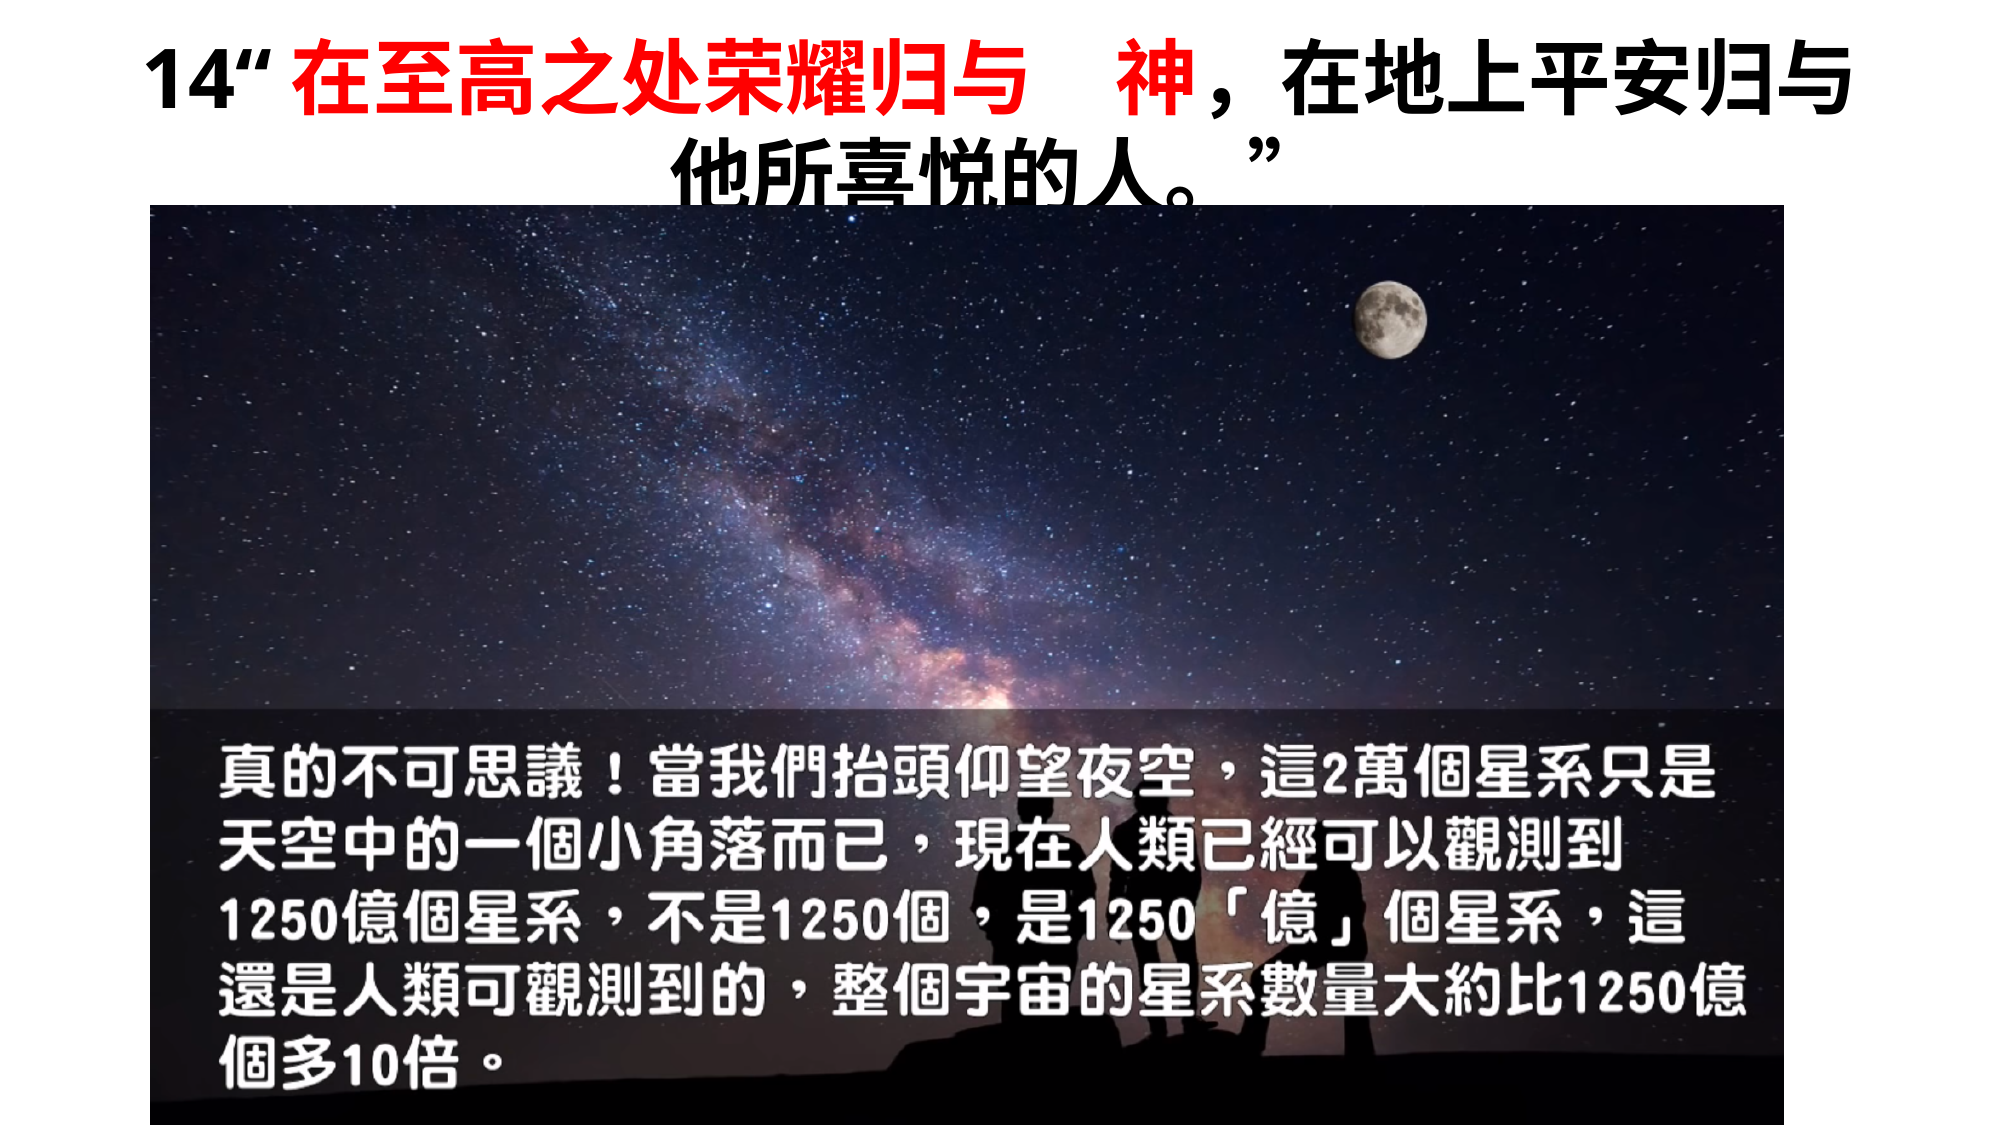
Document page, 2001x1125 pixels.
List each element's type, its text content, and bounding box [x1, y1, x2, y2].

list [150, 205, 1784, 1125]
title 14“在至高之处荣耀归与 神，在地上平安归与他所喜悦的人。” [99, 17, 1901, 233]
